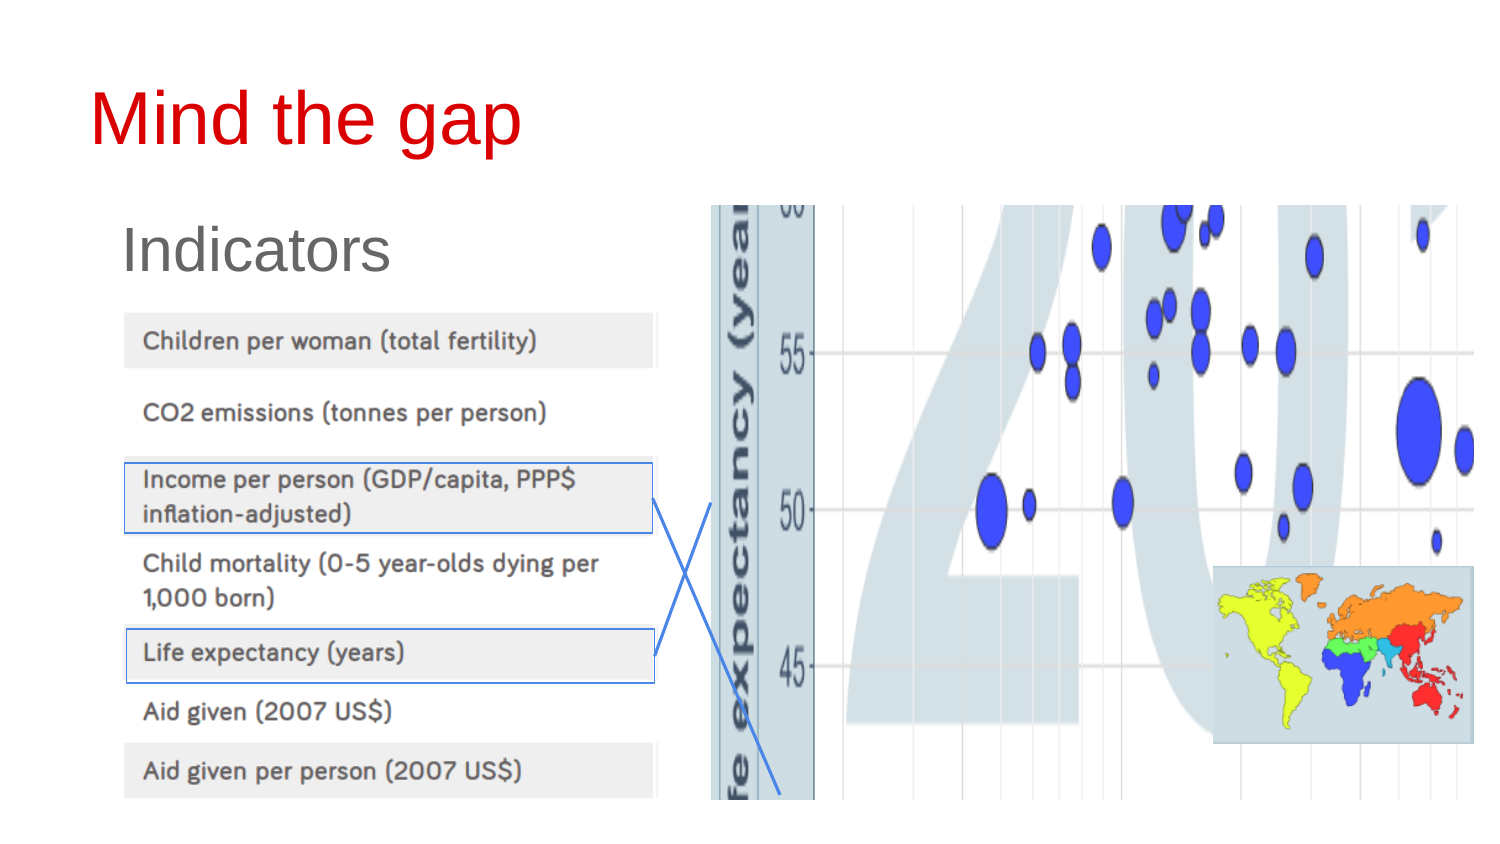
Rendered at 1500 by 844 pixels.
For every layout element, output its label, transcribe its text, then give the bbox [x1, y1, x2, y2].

text_box Indicators [107, 193, 802, 335]
text_box Mind the gap [75, 33, 1425, 175]
picture [710, 205, 1475, 800]
picture [123, 309, 658, 807]
